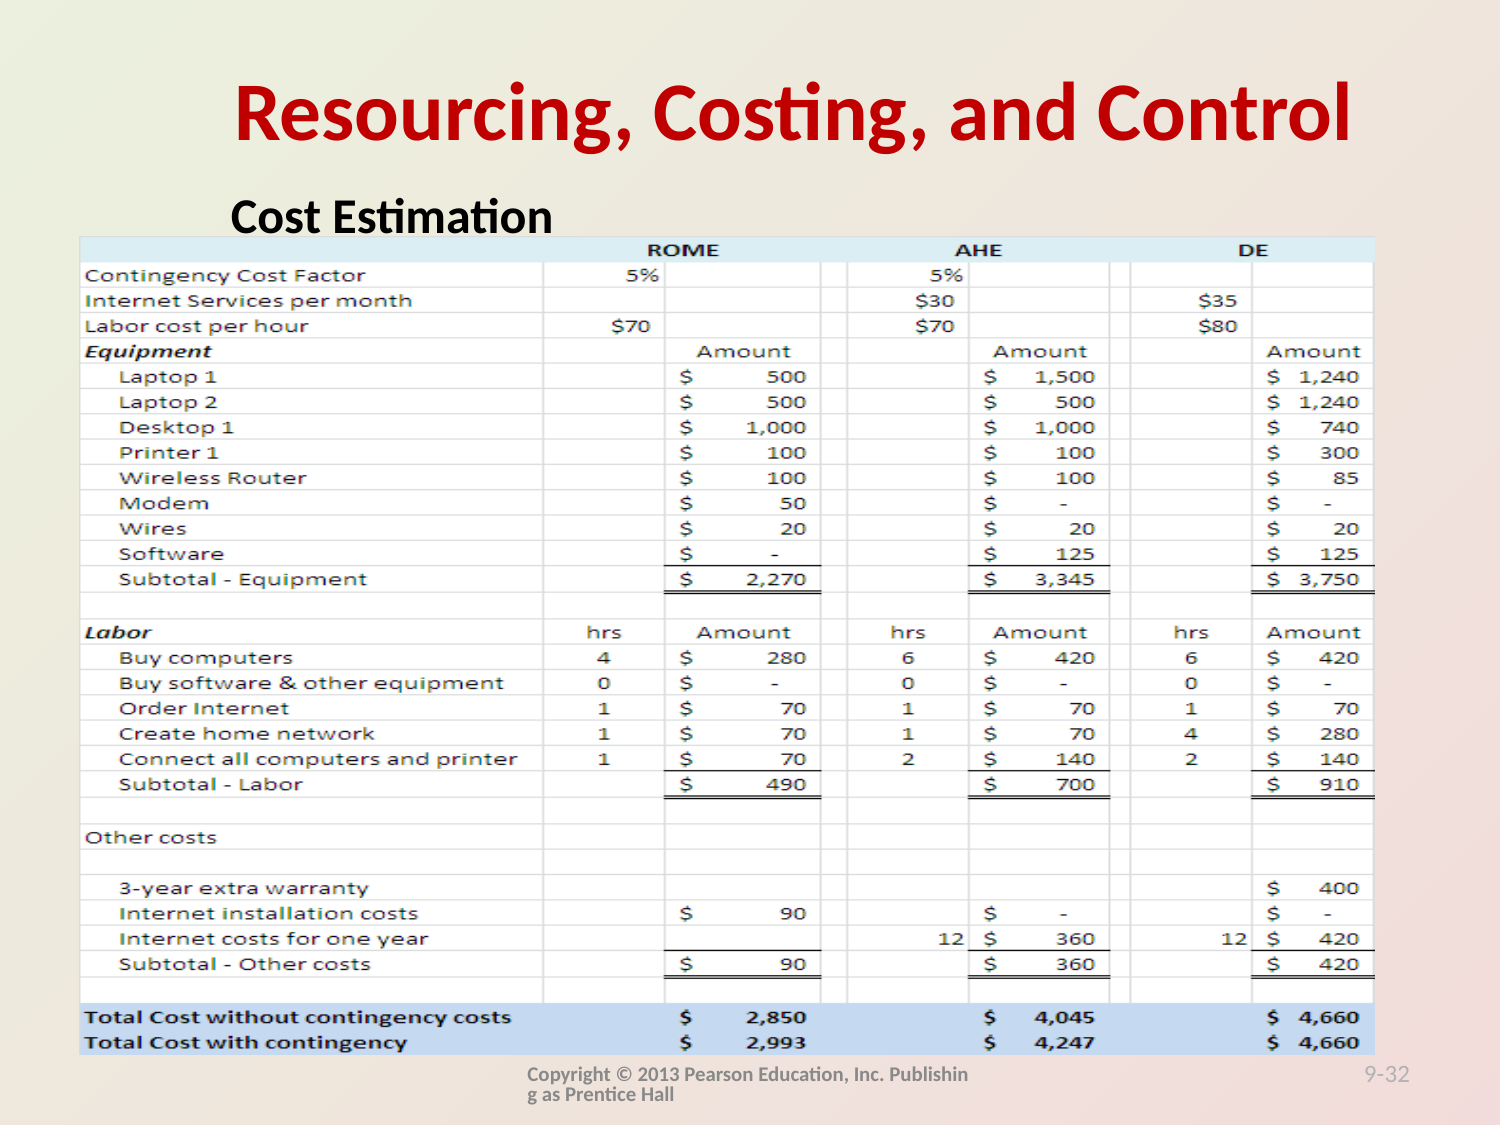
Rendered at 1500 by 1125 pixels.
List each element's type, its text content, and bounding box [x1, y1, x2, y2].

slide_number 9-32 [1074, 1042, 1425, 1103]
list Cost Estimation [215, 175, 861, 232]
footer Copyright © 2013 Pearson Education, Inc. Publishing as Prentice Hall [512, 1062, 988, 1103]
picture [78, 236, 1376, 1055]
